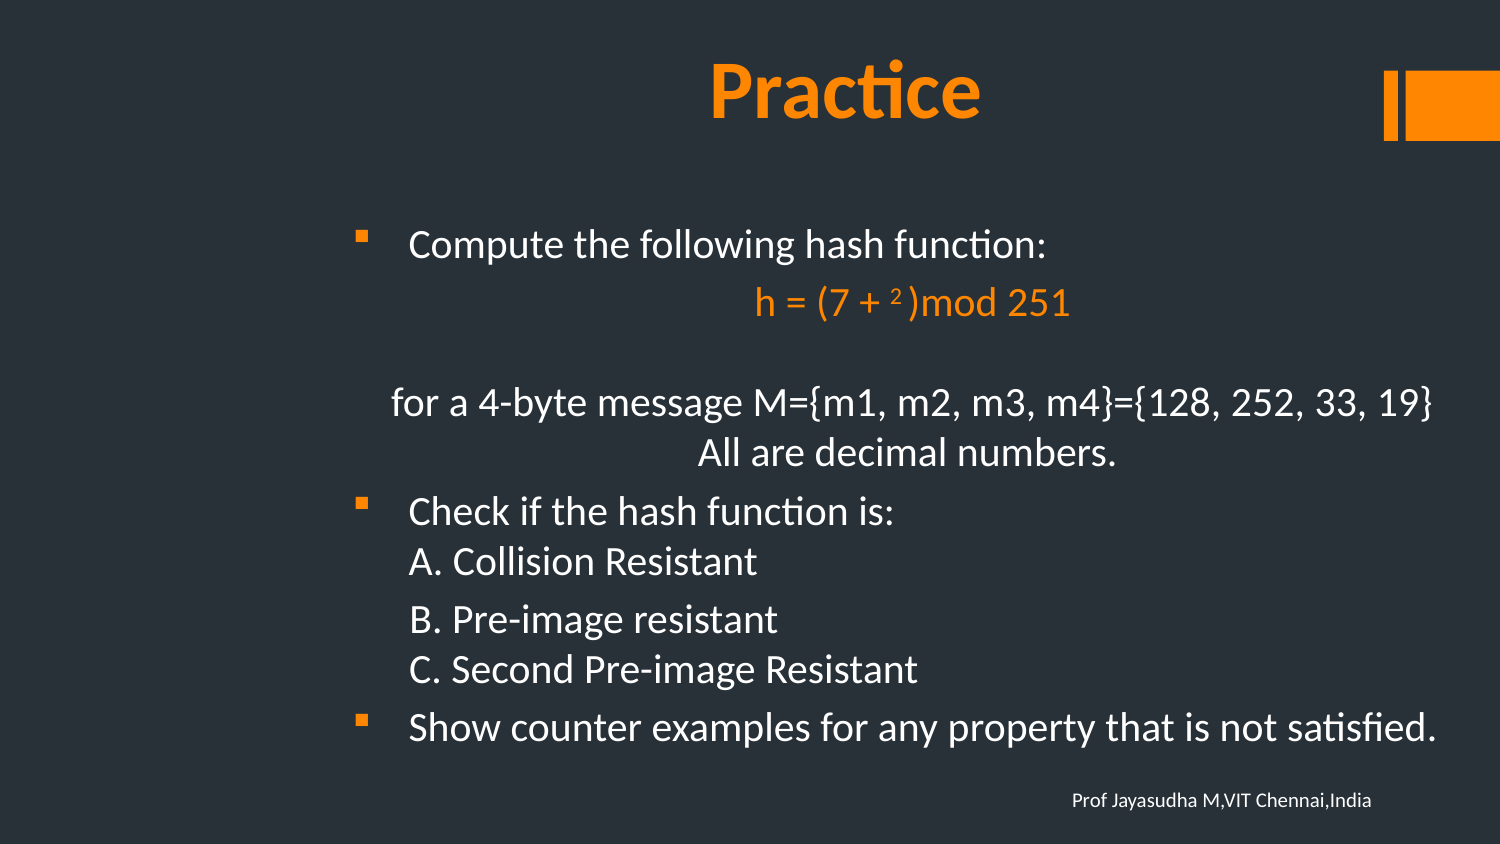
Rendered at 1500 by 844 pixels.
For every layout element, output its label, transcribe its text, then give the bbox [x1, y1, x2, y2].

title Practice [205, 32, 1487, 243]
text_box Prof Jayasudha M,VIT Chennai,India [1057, 786, 1426, 824]
